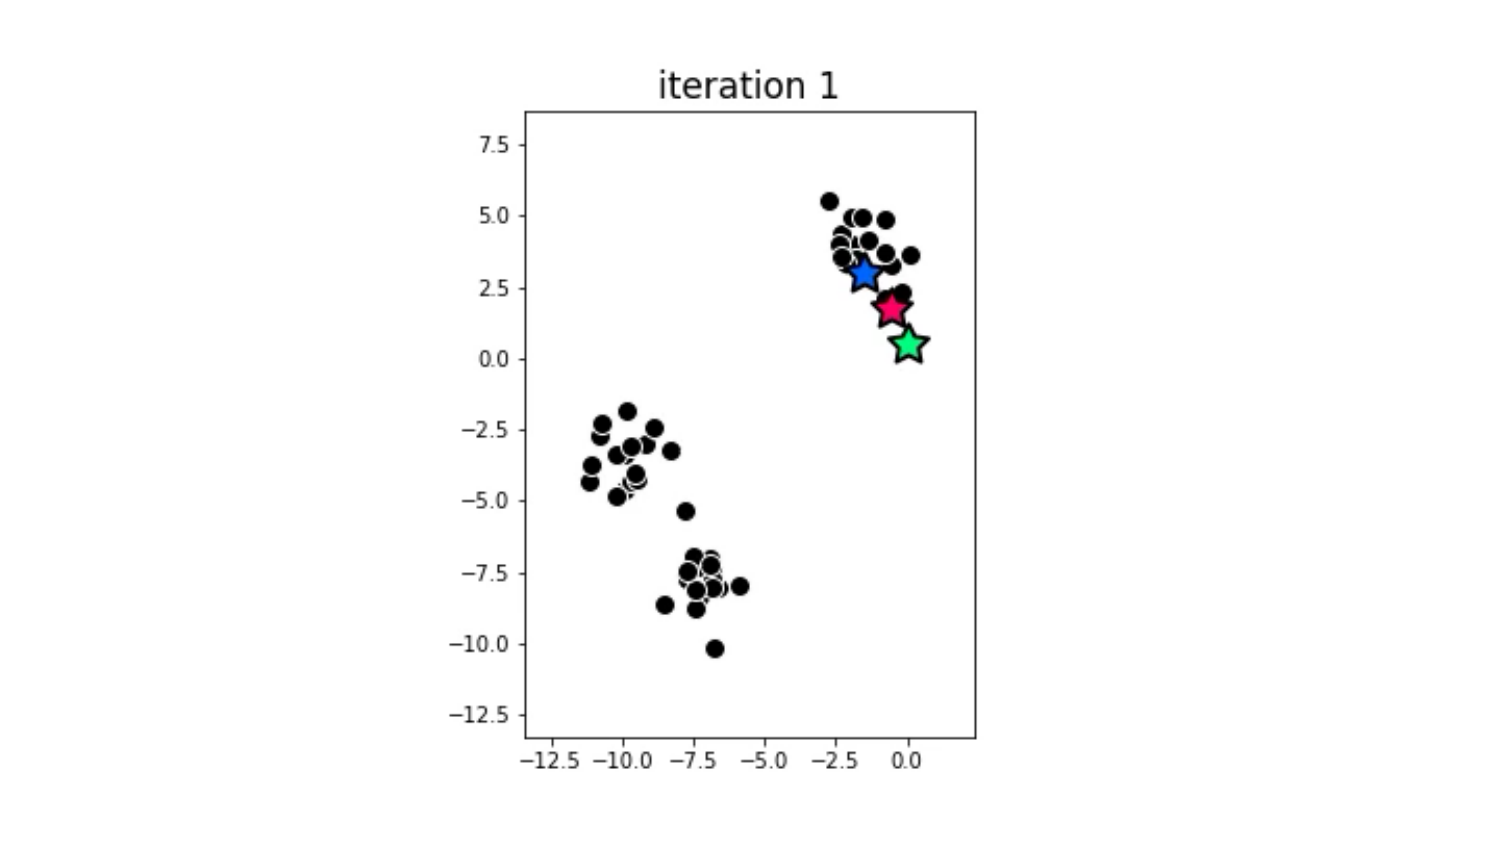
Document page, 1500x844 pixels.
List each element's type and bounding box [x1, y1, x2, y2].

text_box [374, 46, 1126, 798]
